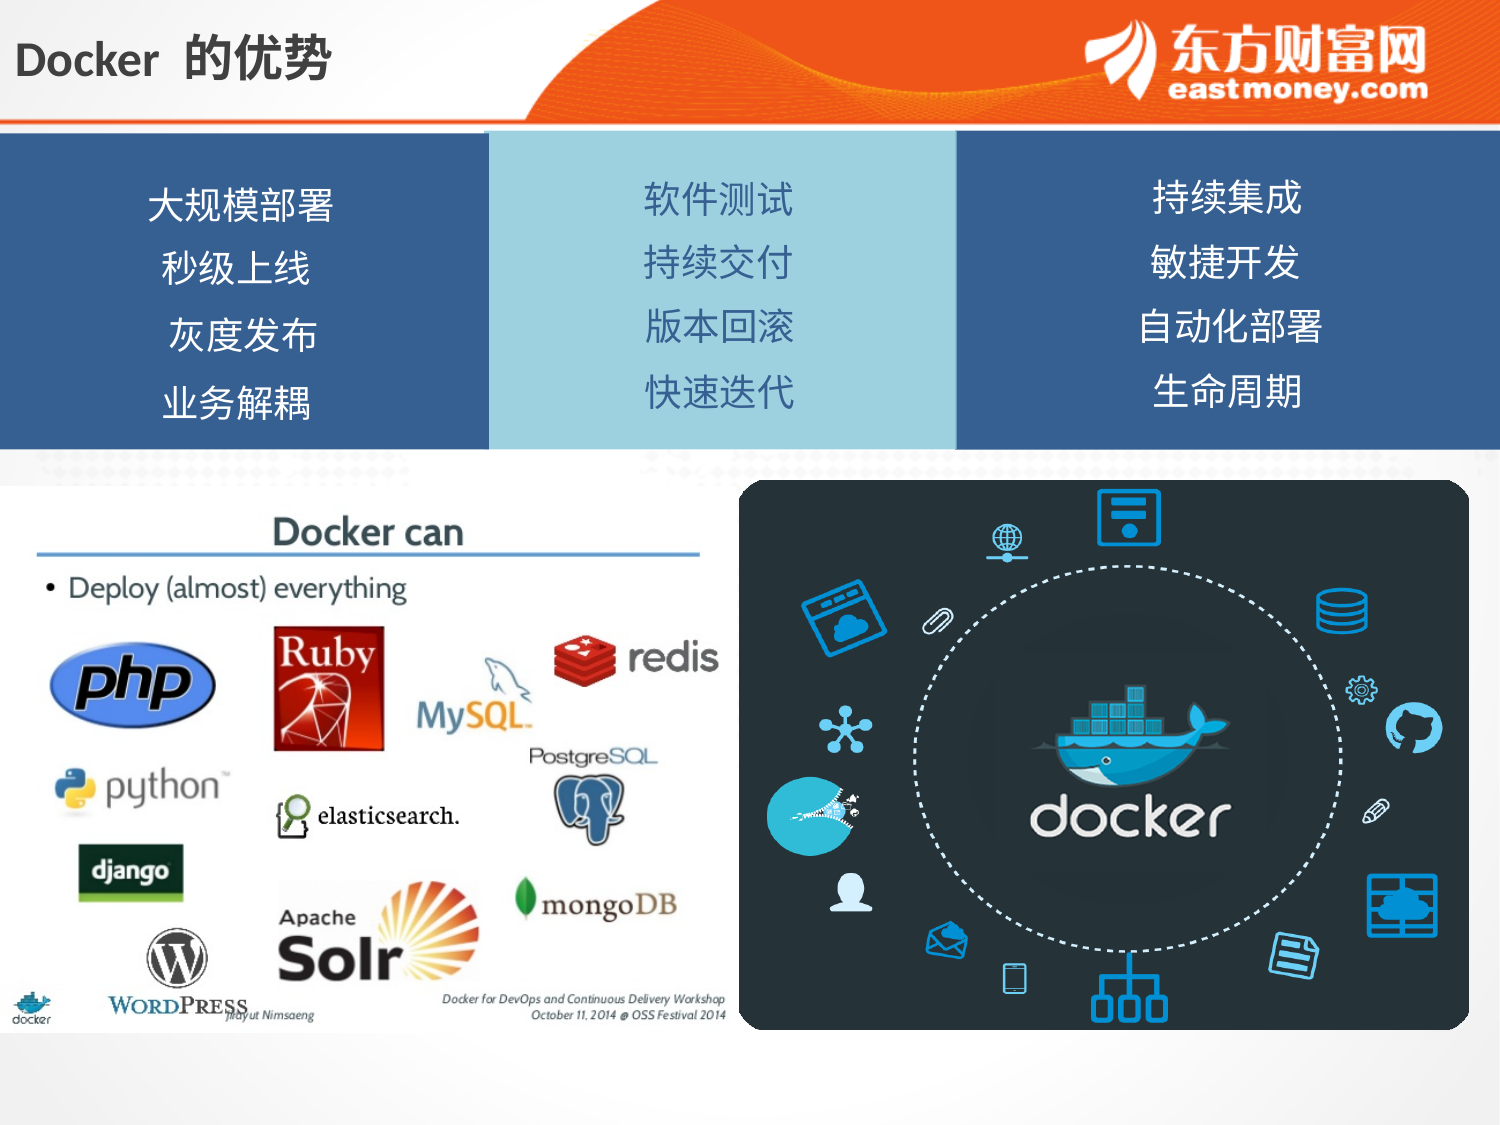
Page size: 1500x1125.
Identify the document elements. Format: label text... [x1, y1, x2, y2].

picture [0, 0, 1500, 133]
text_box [959, 130, 1500, 450]
text_box Docker 的优势 [0, 19, 467, 94]
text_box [483, 130, 957, 450]
picture [0, 450, 1500, 1125]
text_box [0, 133, 490, 450]
